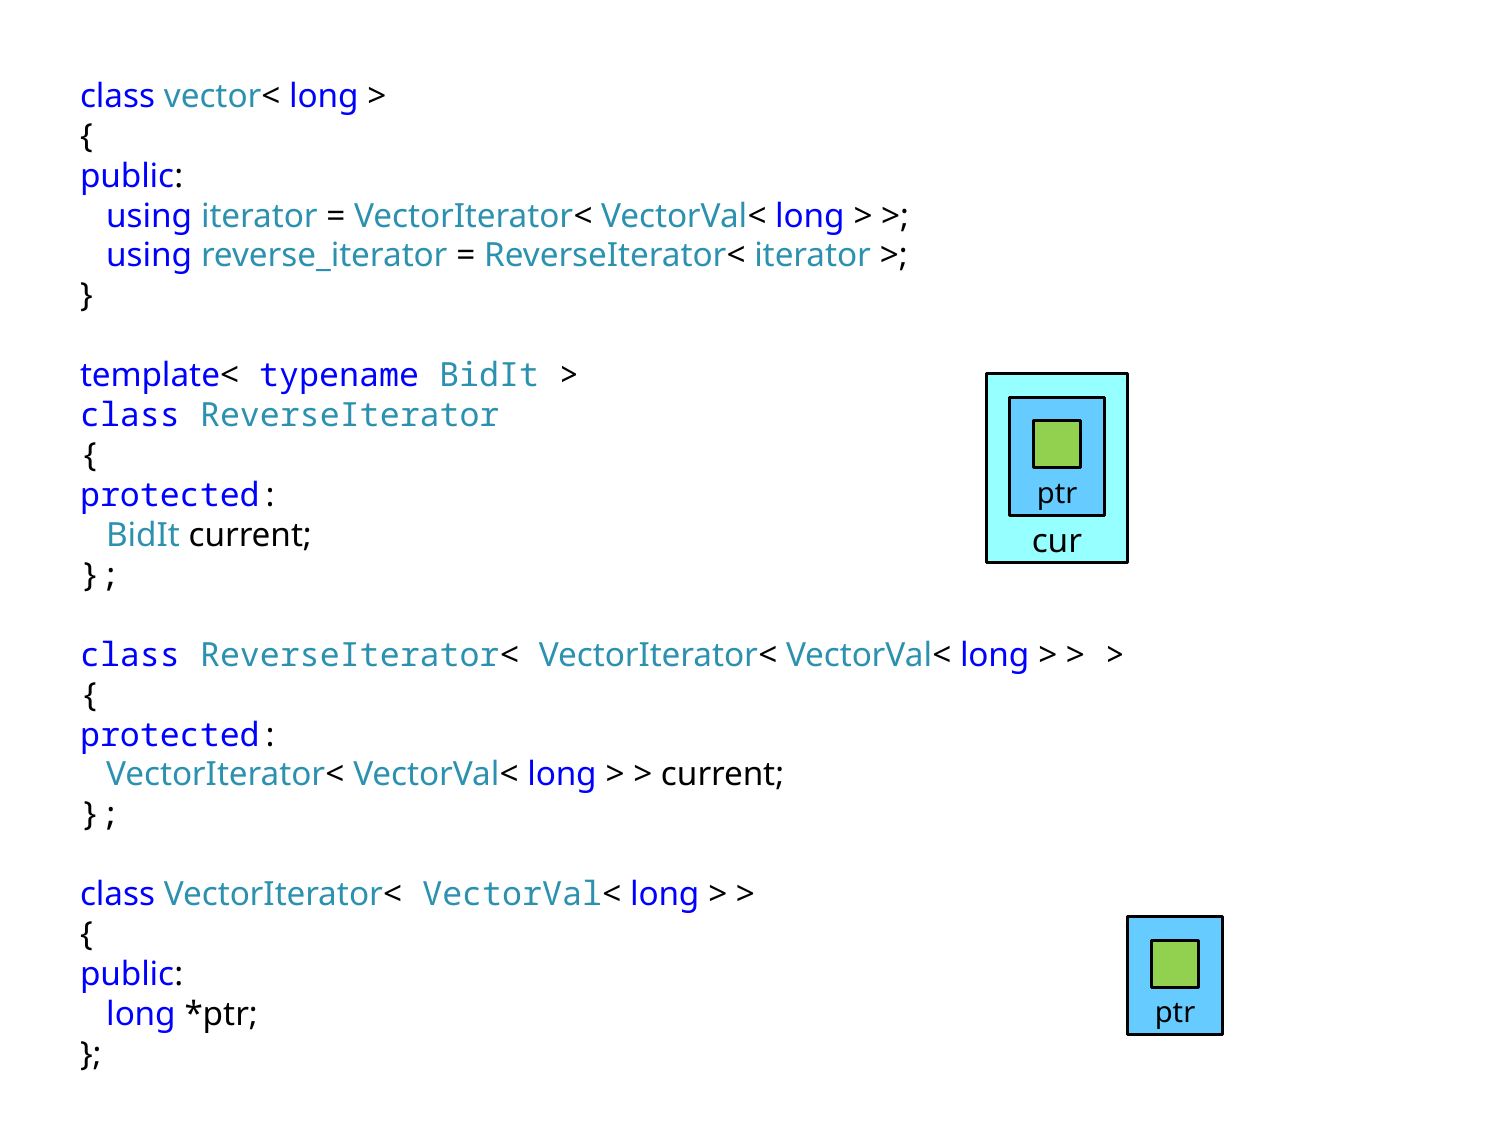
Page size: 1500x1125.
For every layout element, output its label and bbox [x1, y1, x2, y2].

text_box [1127, 916, 1223, 1035]
text_box [986, 373, 1128, 563]
list [64, 66, 1317, 1083]
